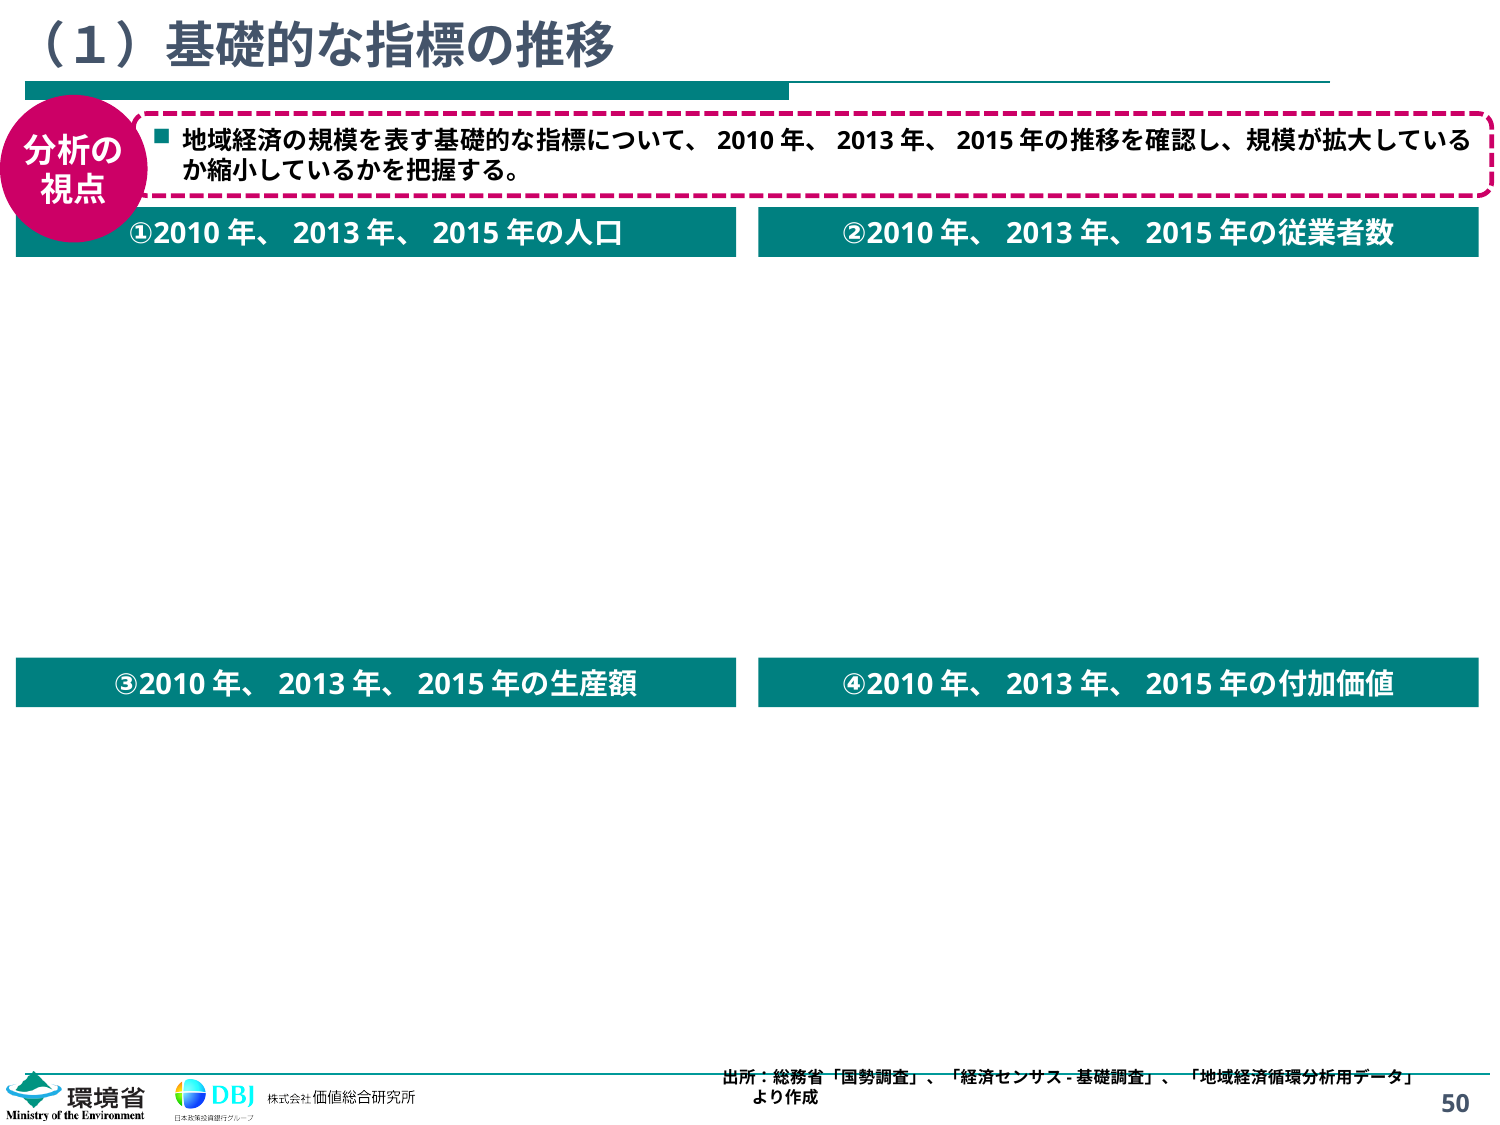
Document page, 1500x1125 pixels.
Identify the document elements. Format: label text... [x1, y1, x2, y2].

text_box 分析の 視点 [0, 94, 148, 243]
text_box 地域経済の規模を表す基礎的な指標について、2010年、2013年、2015年の推移を確認し、規模が拡大しているか縮小しているかを把握する。 [133, 113, 1492, 196]
text_box 出所：総務省「国勢調査」、「経済センサス-基礎調査」、 「地域経済循環分析用データ」より作成 [707, 1059, 1436, 1114]
text_box ③2010年、2013年、2015年の生産額 [15, 657, 737, 708]
title （１）基礎的な指標の推移 [0, 0, 1304, 82]
picture [171, 1075, 419, 1125]
text_box ④2010年、2013年、2015年の付加価値 [758, 657, 1479, 708]
slide_number 50 [1411, 1079, 1500, 1122]
text_box ①2010年、2013年、2015年の人口 [15, 207, 737, 257]
picture [2, 1071, 148, 1125]
text_box ②2010年、2013年、2015年の従業者数 [758, 207, 1479, 257]
